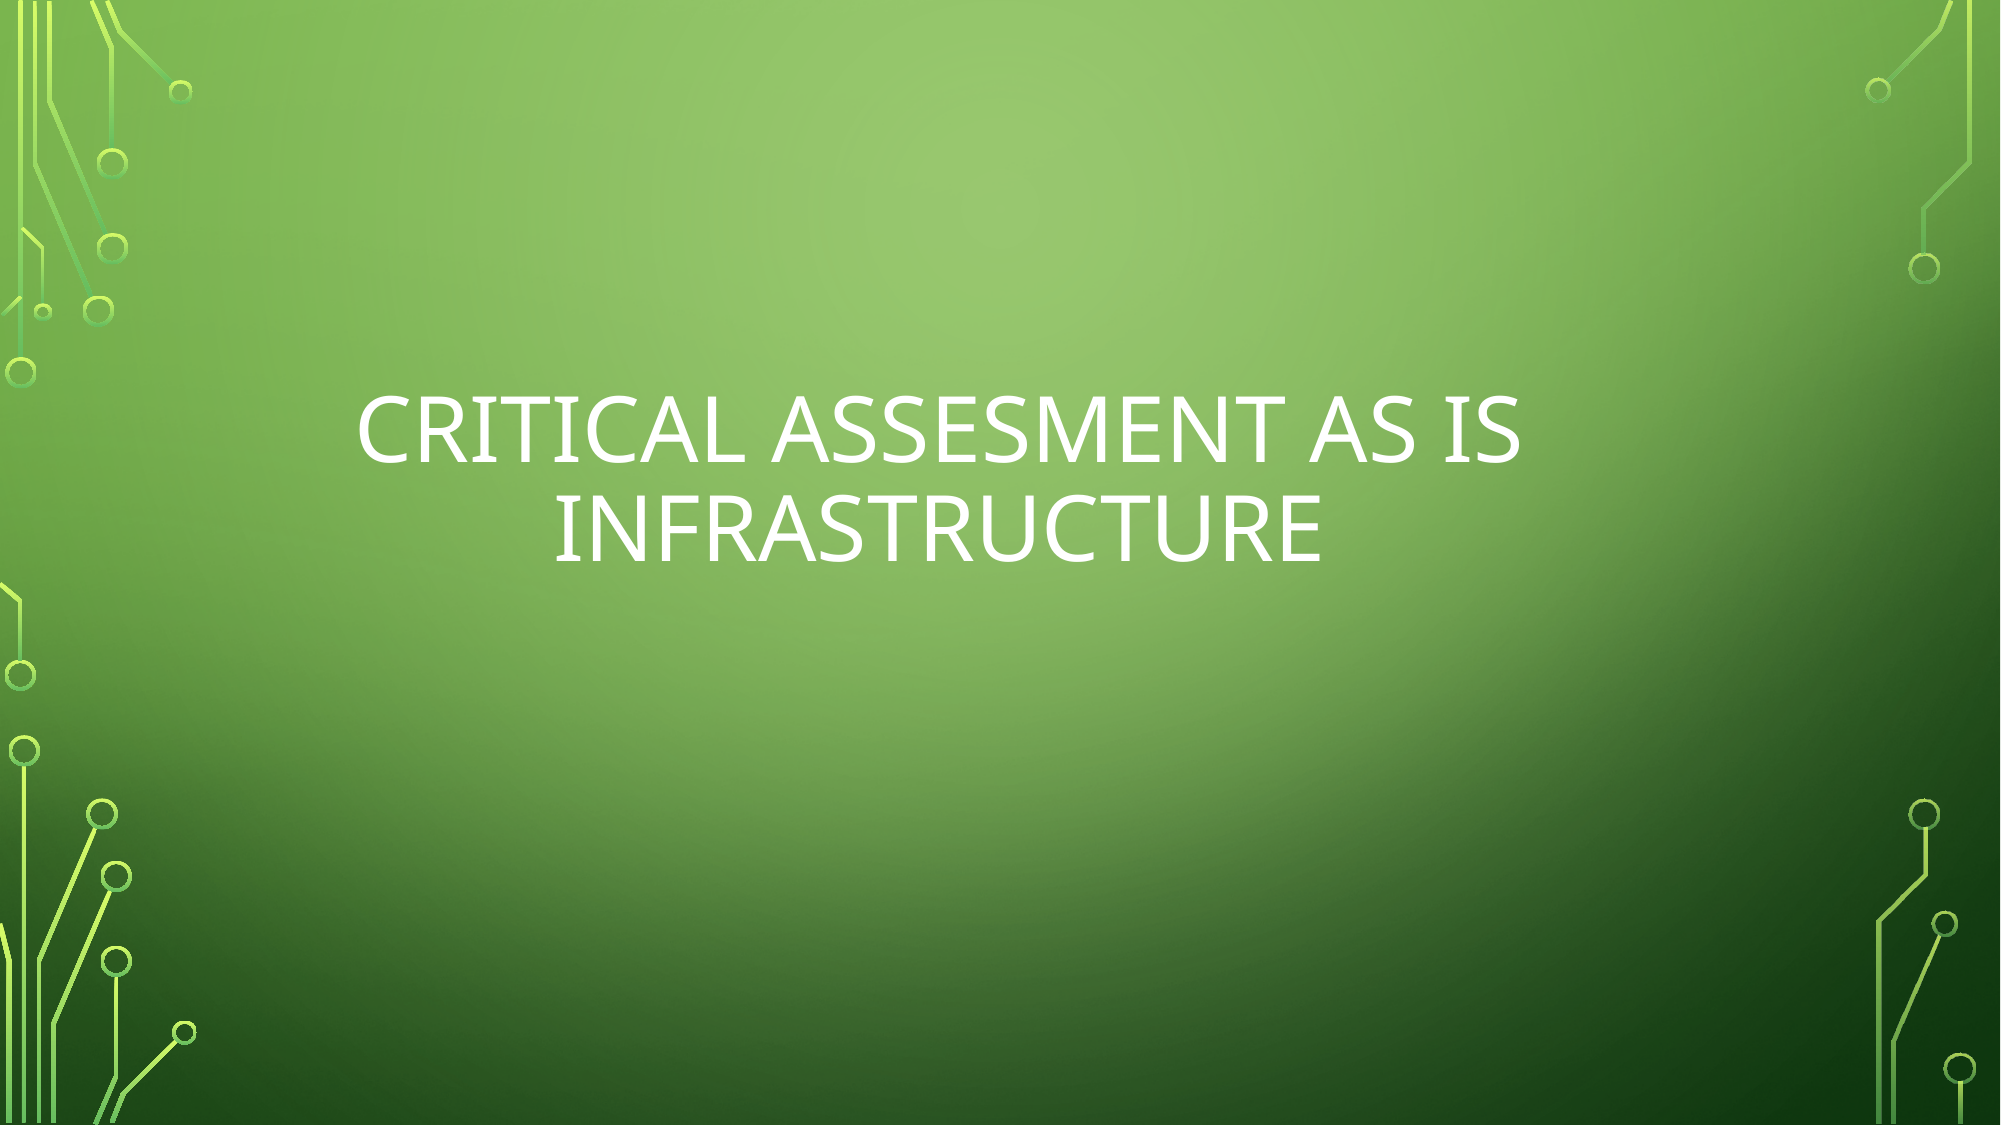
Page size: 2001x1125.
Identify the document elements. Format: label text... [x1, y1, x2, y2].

title Critical Assesment As is Infrastructure [218, 361, 1661, 604]
